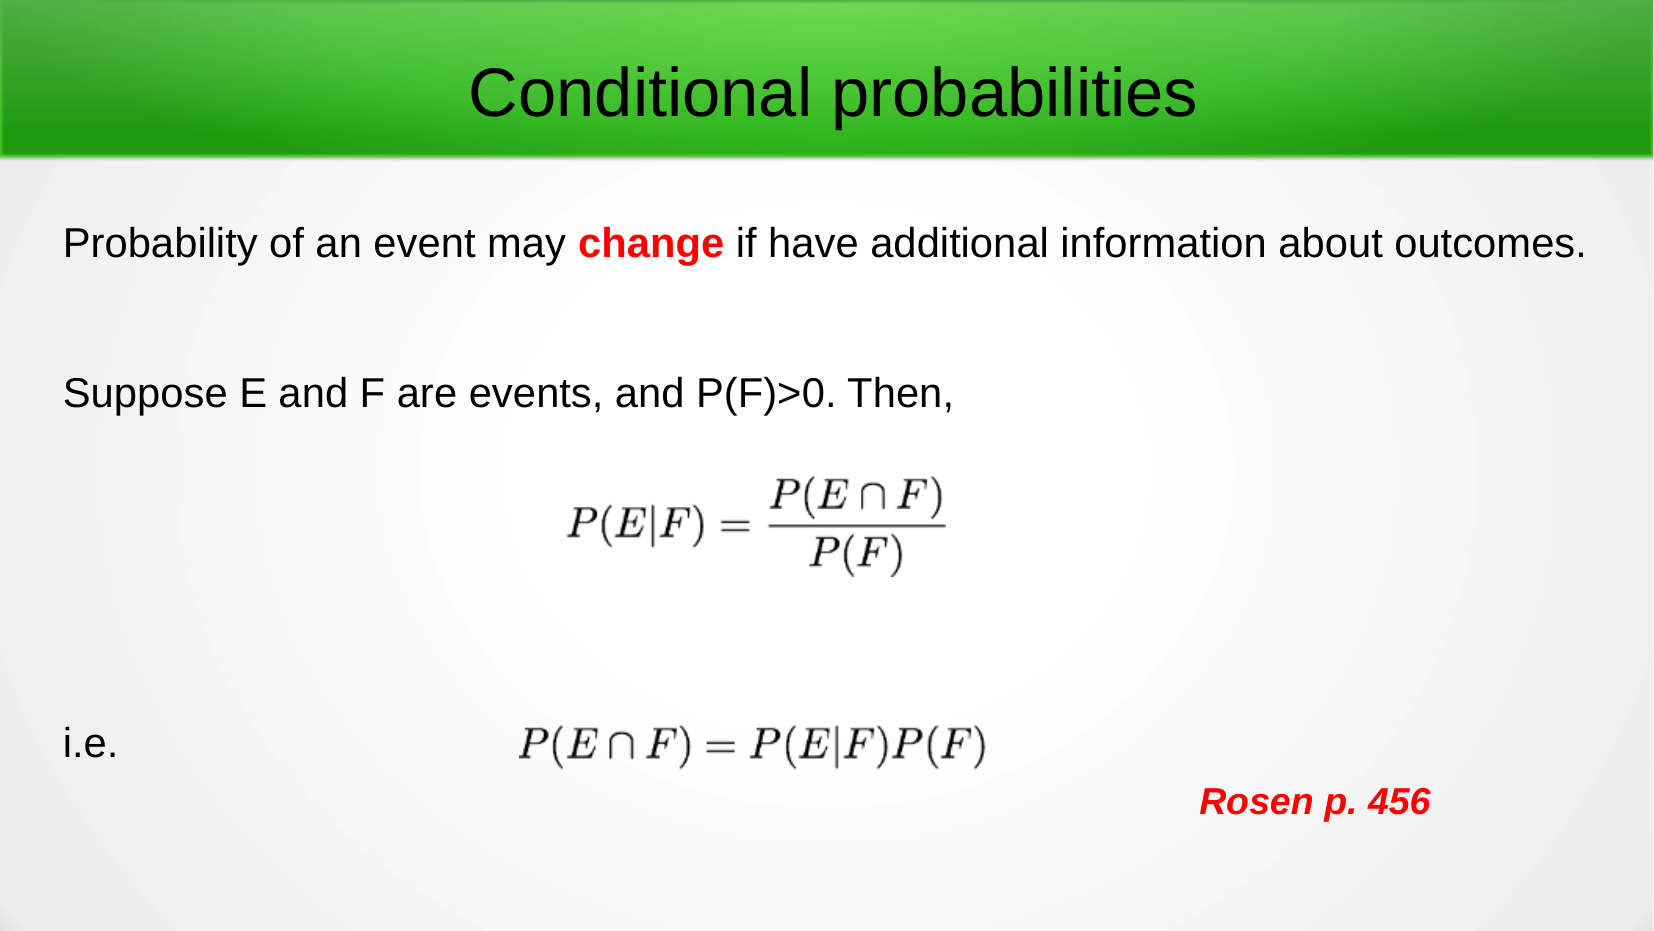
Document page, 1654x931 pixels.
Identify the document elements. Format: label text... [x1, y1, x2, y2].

text_box Probability of an event may change if have additional information about outcomes. Suppose E and F are events, and P(F)>0. Then, i.e. [48, 208, 1620, 874]
picture [0, 0, 1654, 931]
text_box Conditional probabilities [48, 35, 1620, 142]
text_box Rosen p. 456 [1184, 769, 1446, 830]
